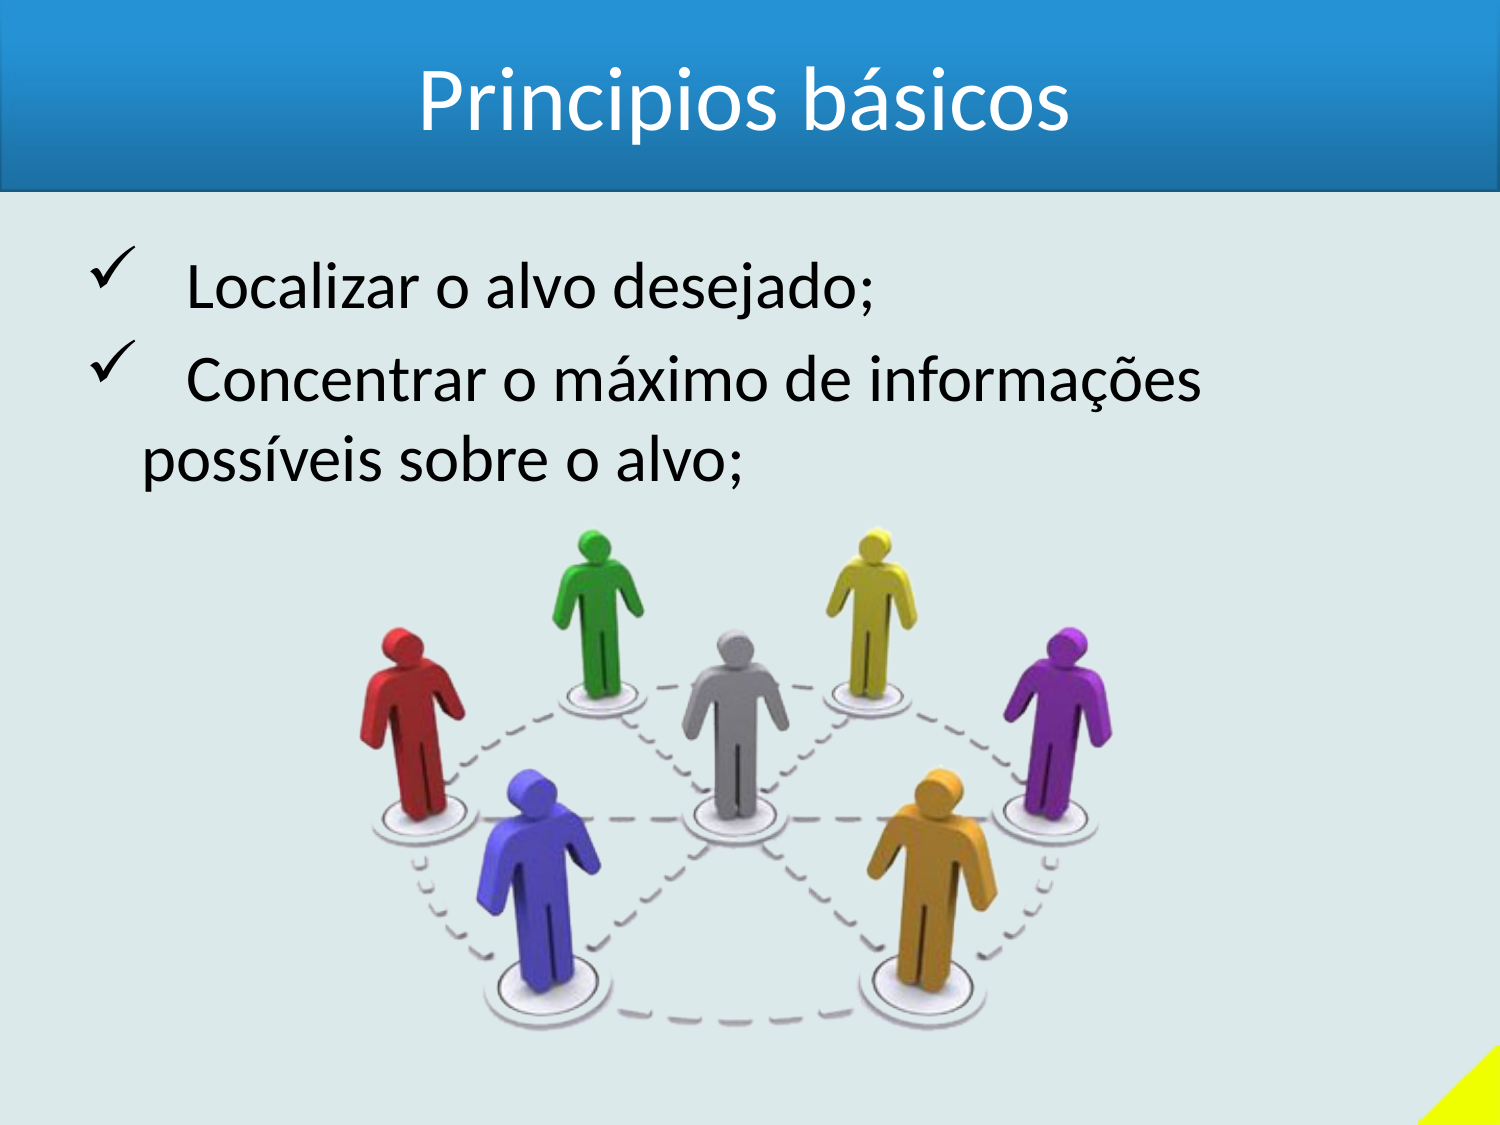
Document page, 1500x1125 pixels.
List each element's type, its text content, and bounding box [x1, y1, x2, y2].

picture [1418, 1045, 1500, 1125]
picture [0, 0, 1500, 192]
list Localizar o alvo desejado; Concentrar o máximo de informações possíveis sobre o alvo; [70, 234, 1430, 1071]
picture [304, 491, 1172, 1080]
